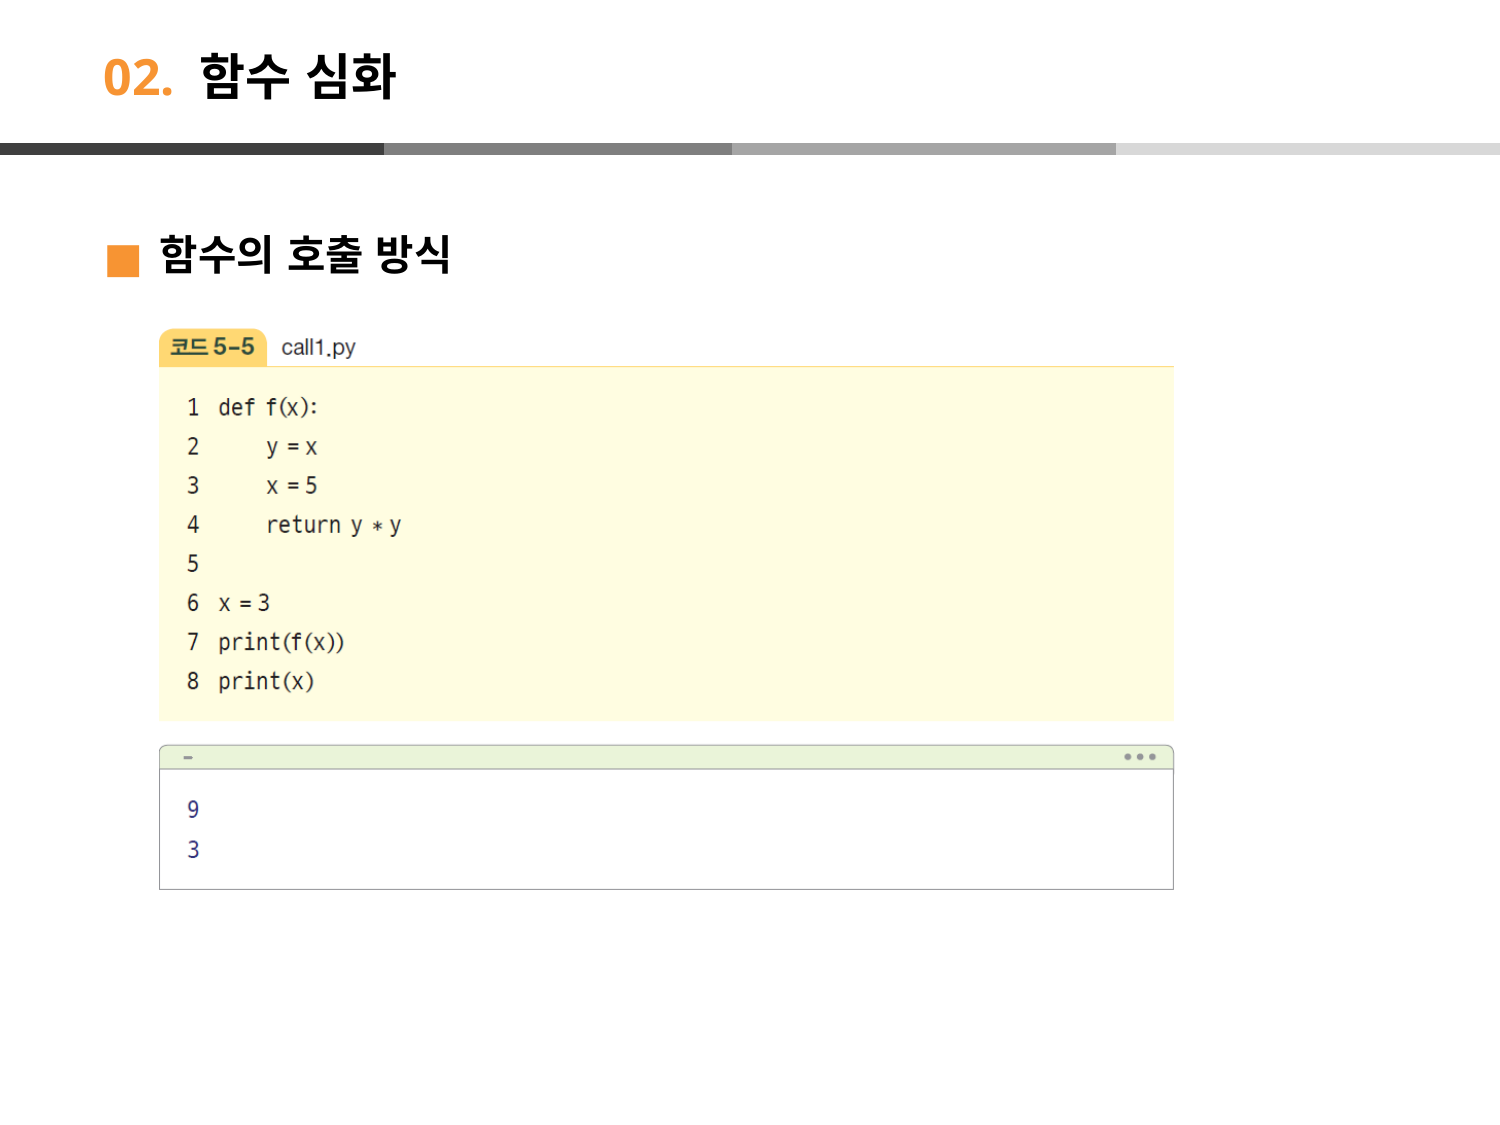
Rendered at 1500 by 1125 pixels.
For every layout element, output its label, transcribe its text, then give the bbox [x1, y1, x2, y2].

picture [159, 325, 1176, 892]
title 02. 함수 심화 [88, 30, 1211, 121]
list 함수의 호출 방식 [88, 196, 1436, 279]
